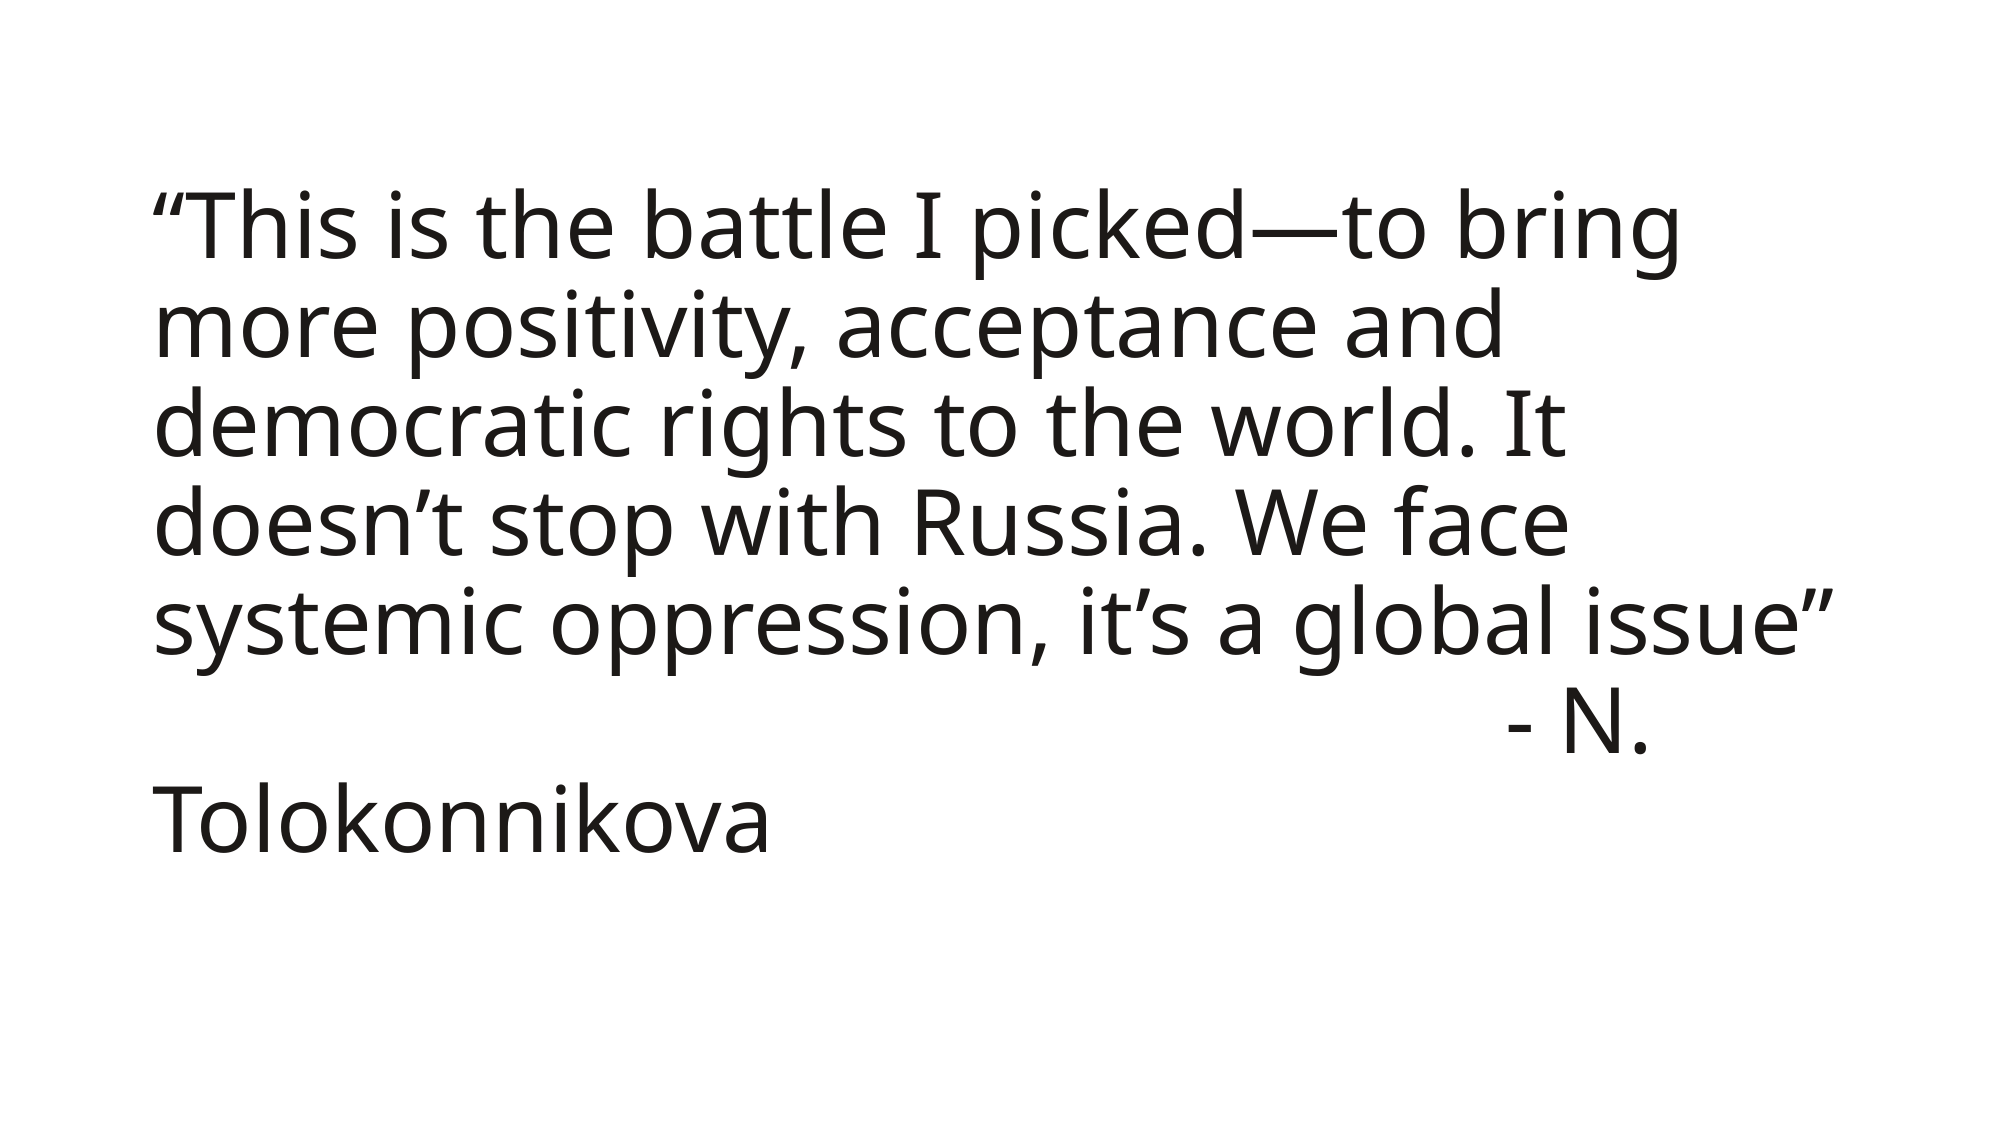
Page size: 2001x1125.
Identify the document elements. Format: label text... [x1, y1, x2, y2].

title “This is the battle I picked—to bring more positivity, acceptance and democratic rights to the world. It doesn’t stop with Russia. We face systemic oppression, it’s a global issue” - N. Tolokonnikova [137, 168, 1863, 995]
